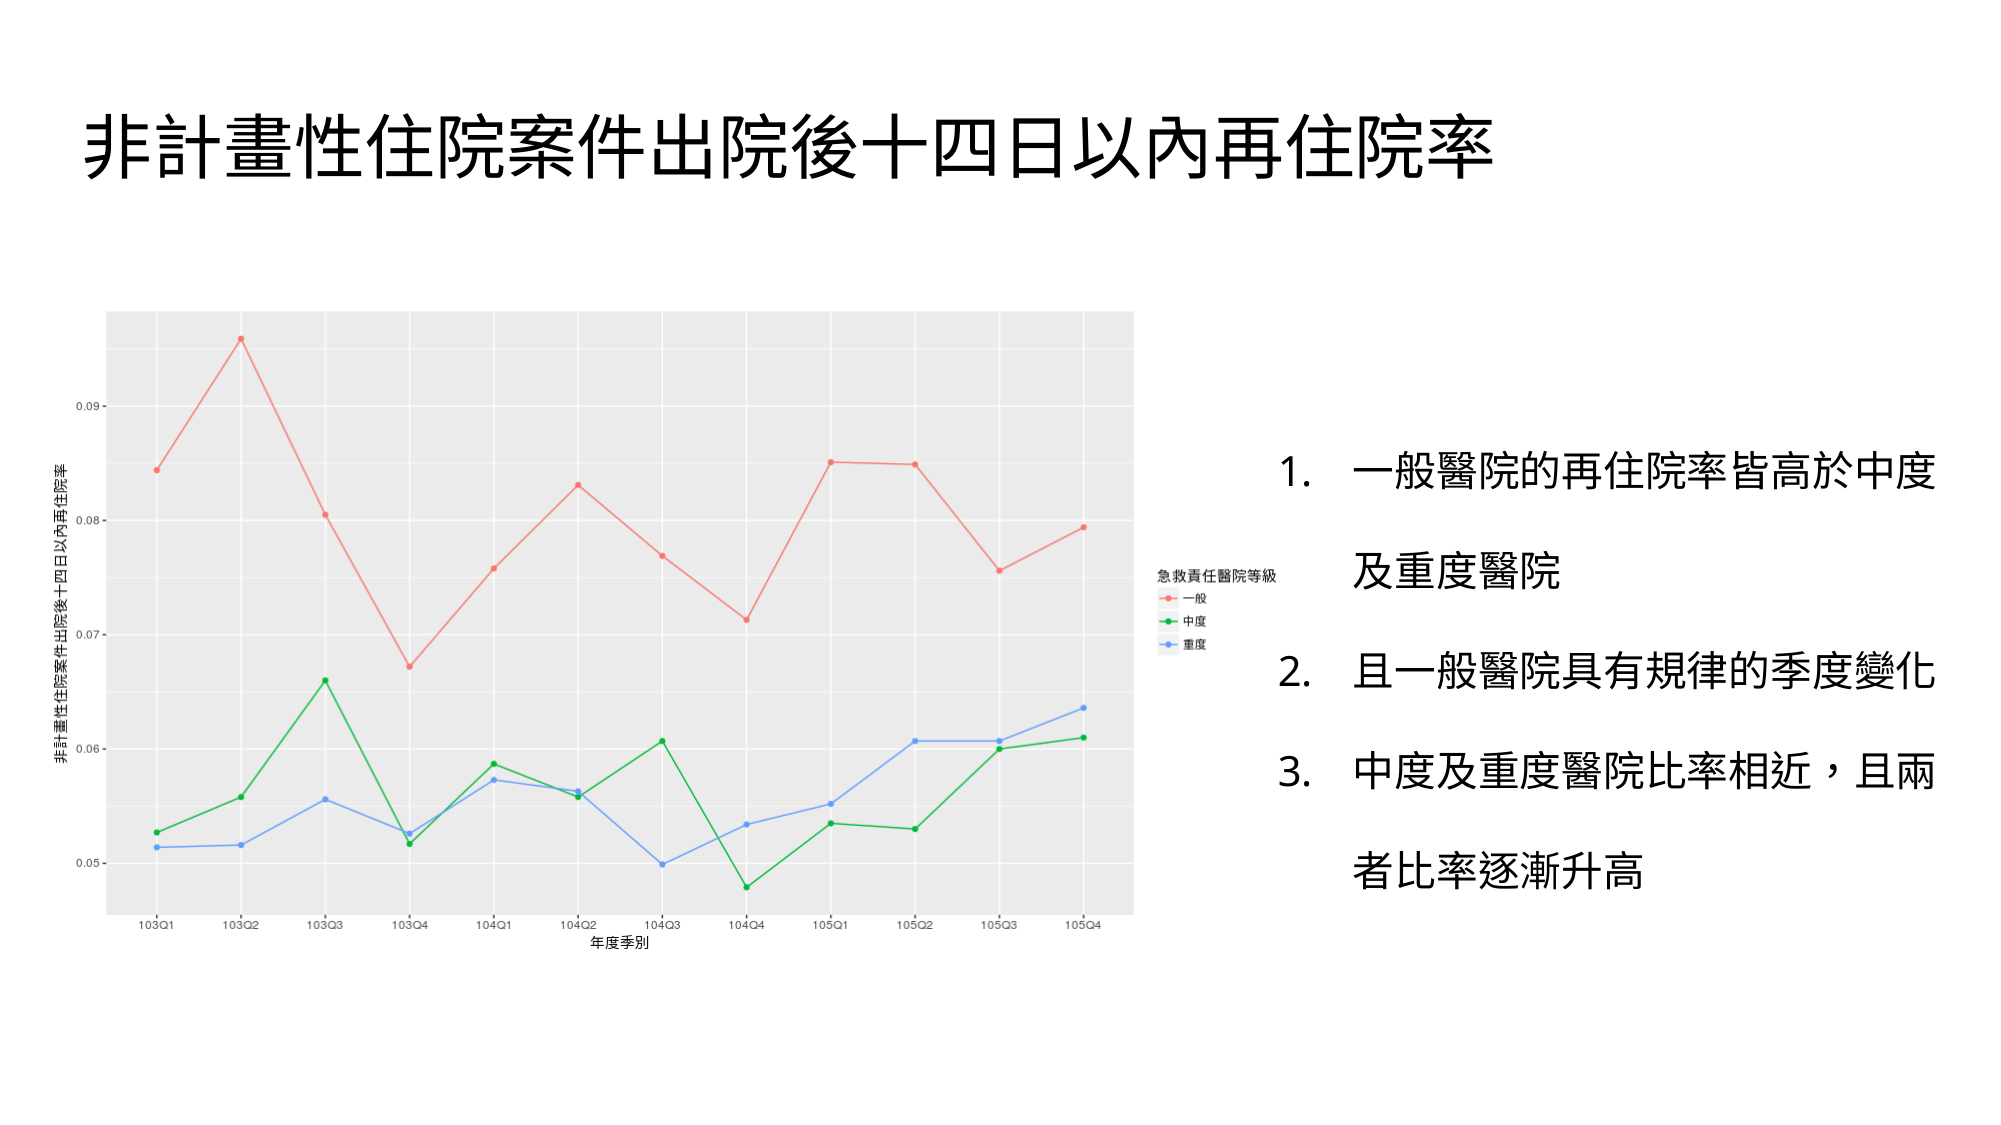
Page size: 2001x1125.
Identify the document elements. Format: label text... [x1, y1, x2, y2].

text_box 一般醫院的再住院率皆高於中度及重度醫院 且一般醫院具有規律的季度變化 中度及重度醫院比率相近，且兩者比率逐漸升高 [1263, 387, 1976, 978]
picture [48, 304, 1292, 957]
title 非計畫性住院案件出院後十四日以內再住院率 [66, 78, 1684, 224]
